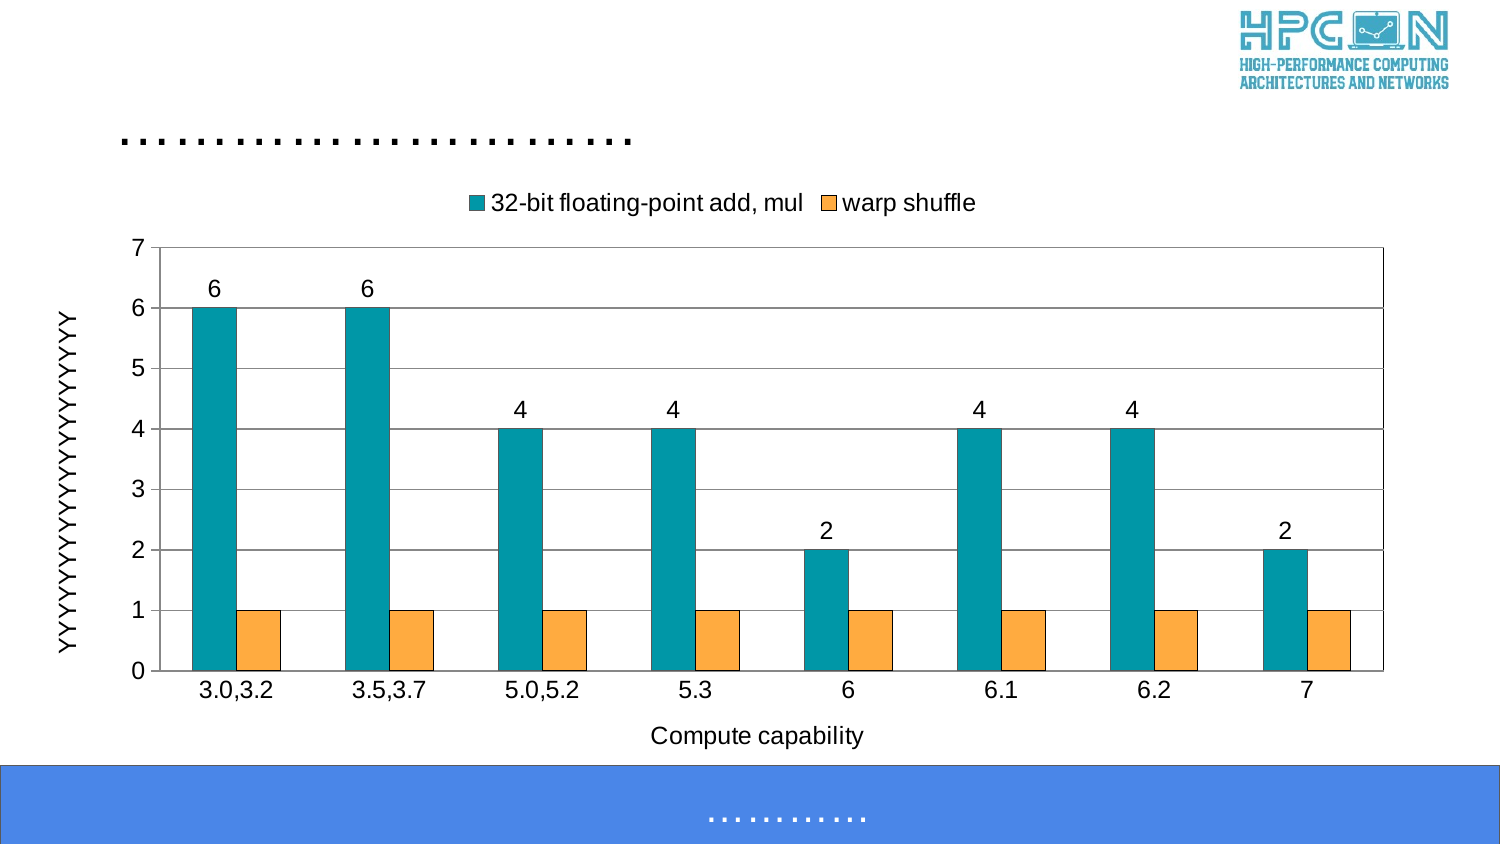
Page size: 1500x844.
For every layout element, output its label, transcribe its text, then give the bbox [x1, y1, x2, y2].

title ……………………… [103, 44, 1397, 170]
chart [35, 172, 1412, 783]
text_box ………… [0, 765, 1500, 844]
picture [1238, 9, 1449, 90]
